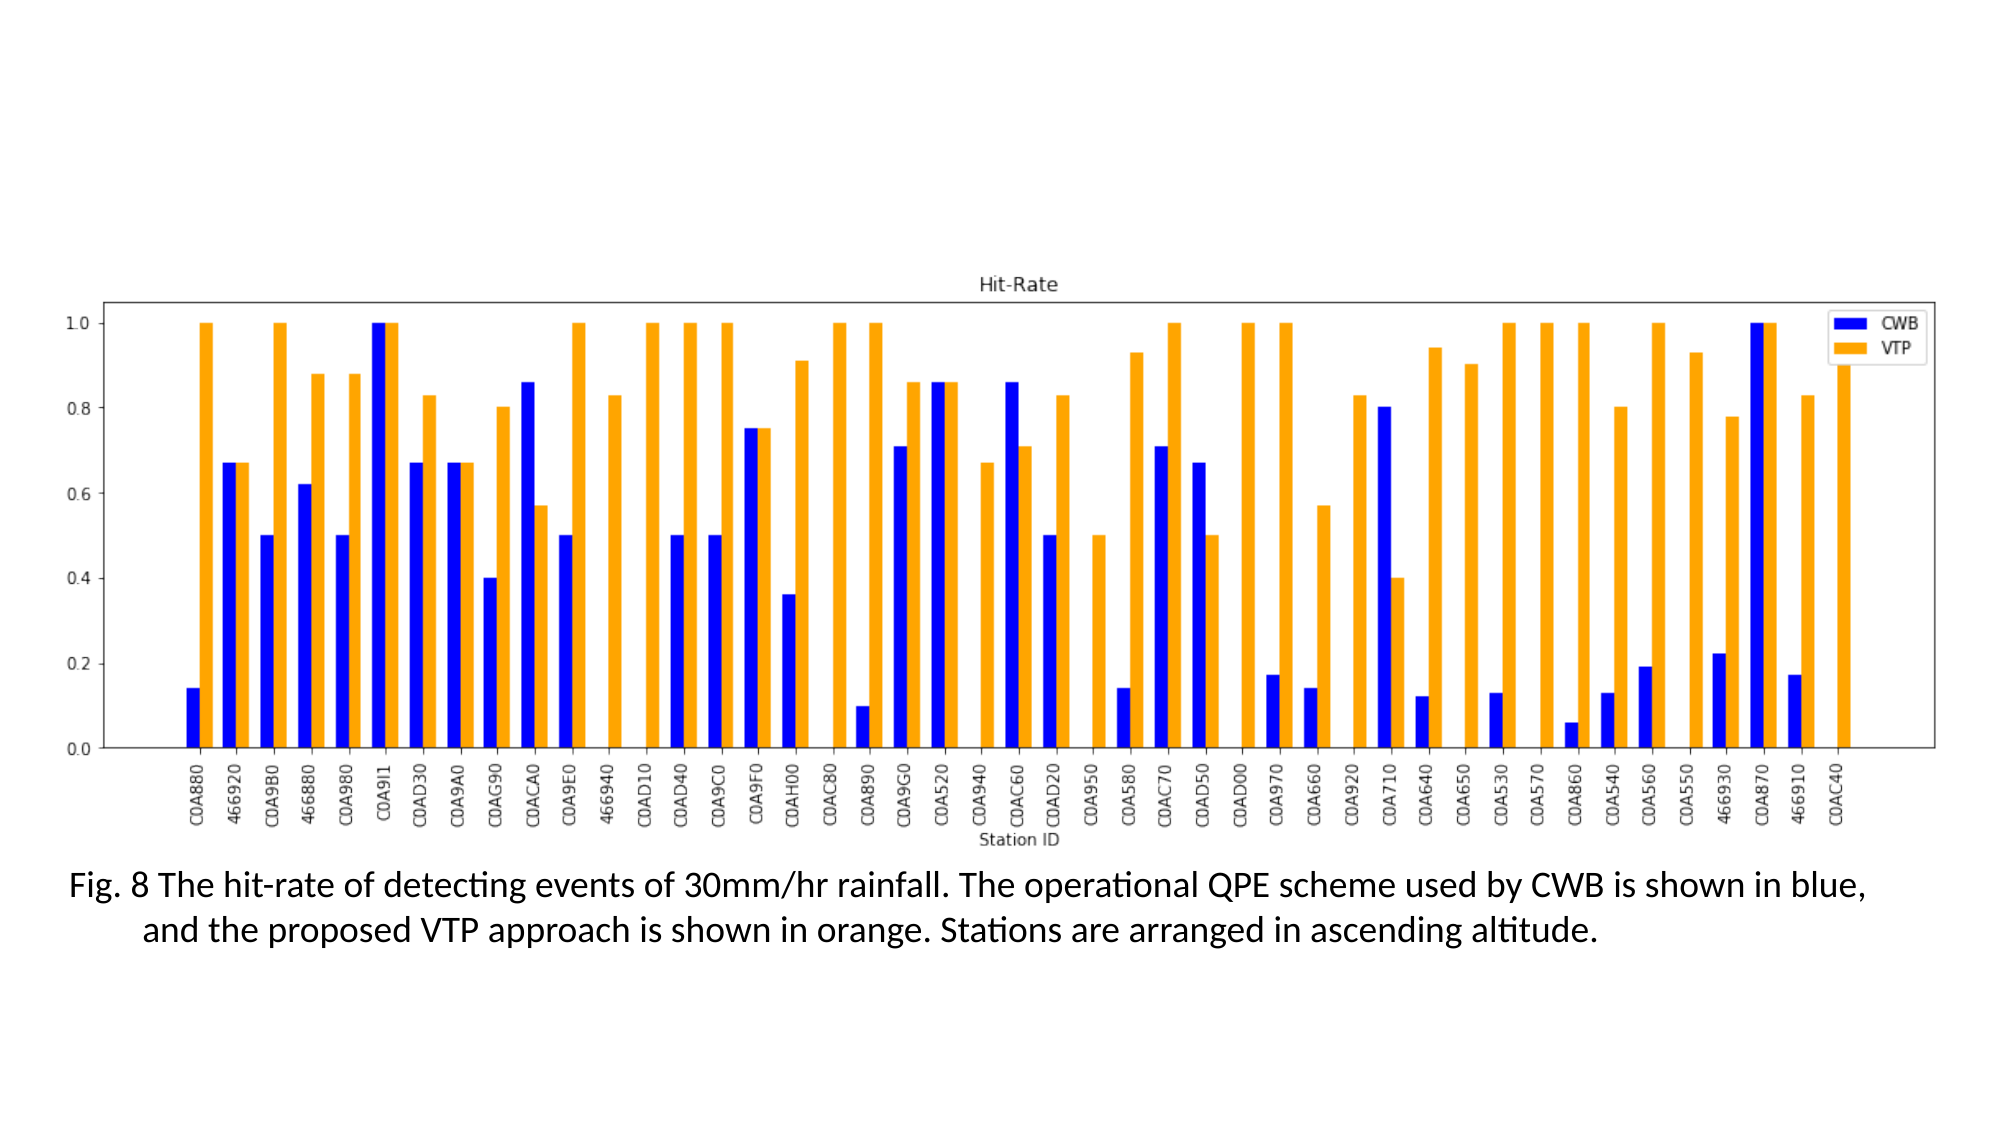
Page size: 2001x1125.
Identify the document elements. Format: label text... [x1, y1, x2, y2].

picture [54, 264, 1946, 861]
text_box Fig. 8 The hit-rate of detecting events of 30mm/hr rainfall. The operational QPE scheme used by CWB is shown in blue, and the proposed VTP approach is shown in orange. Stations are arranged in ascending altitude. [54, 861, 1946, 958]
